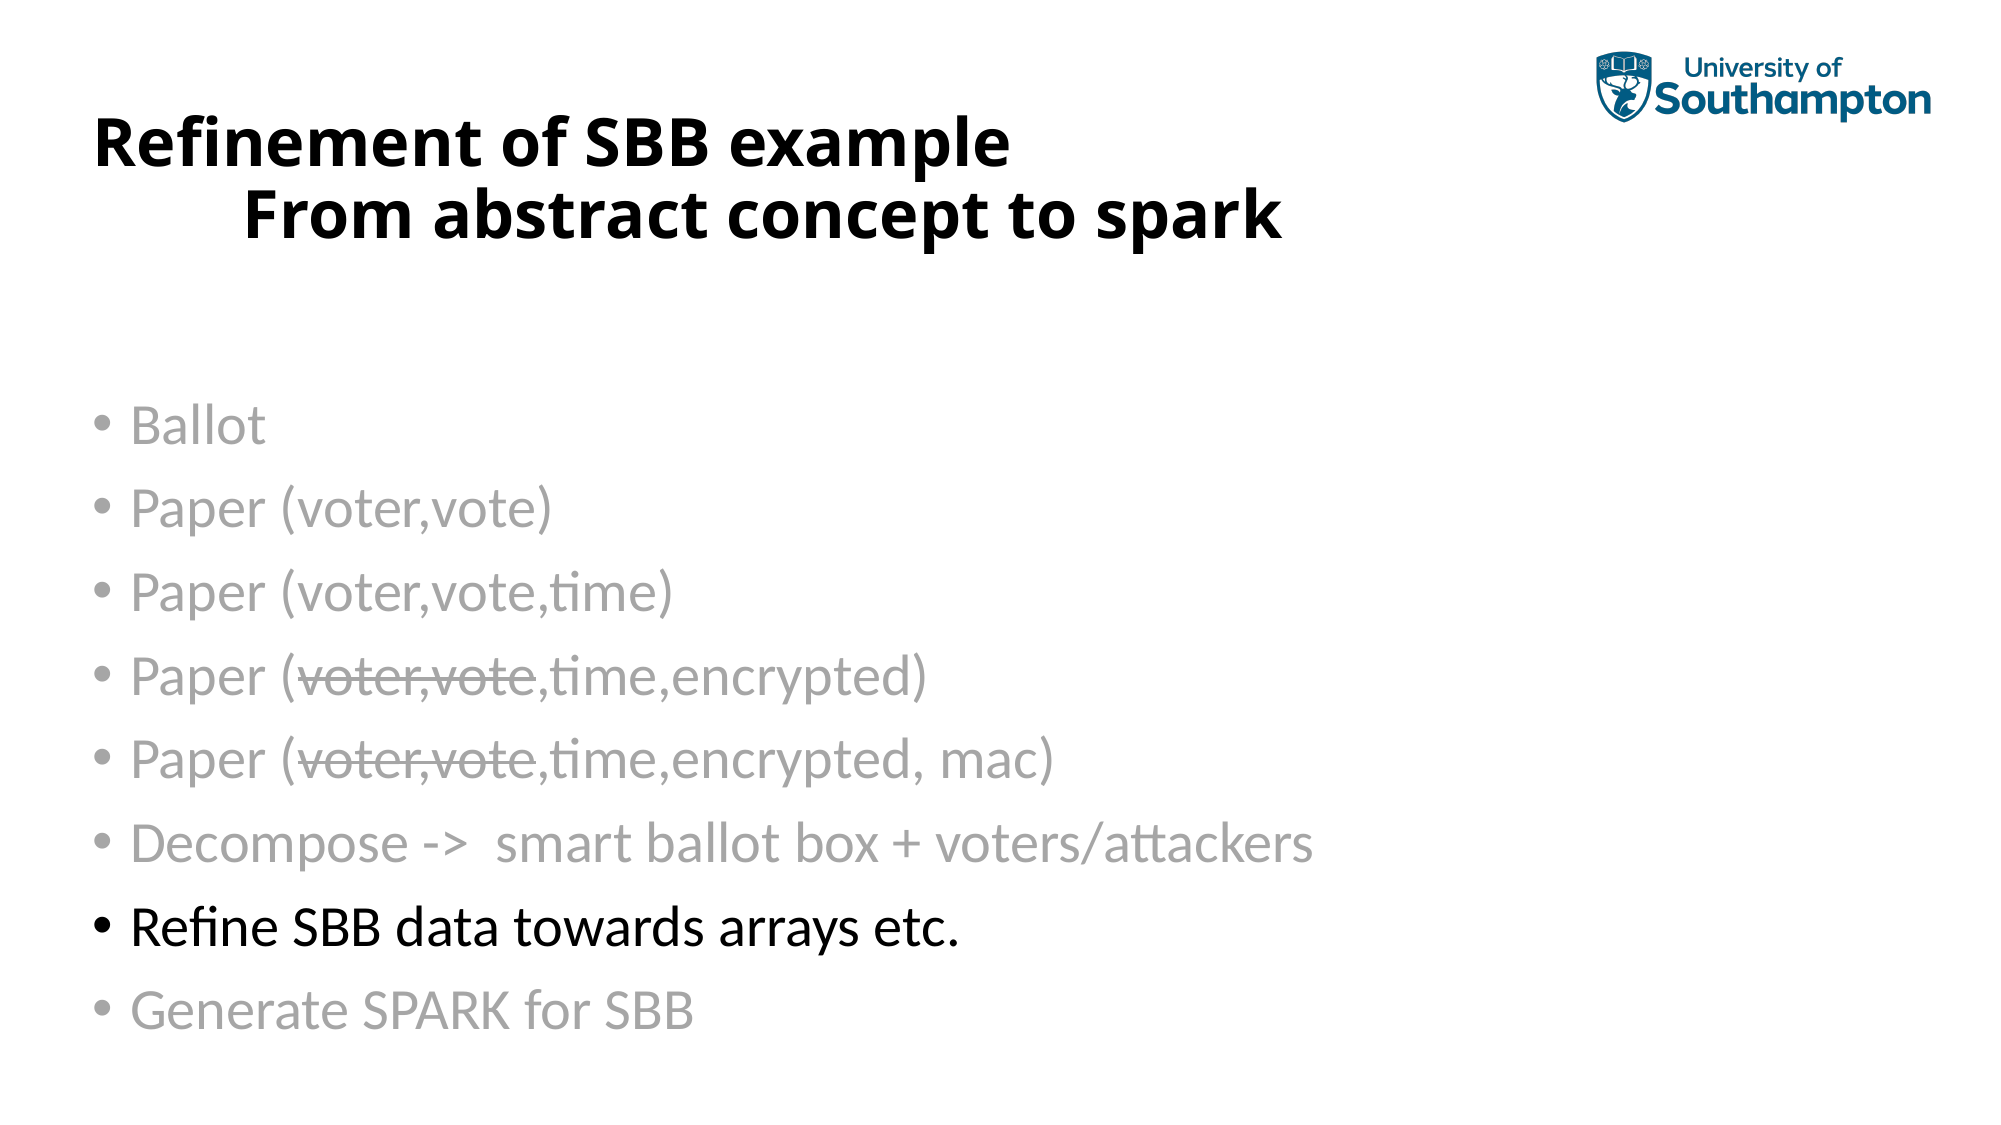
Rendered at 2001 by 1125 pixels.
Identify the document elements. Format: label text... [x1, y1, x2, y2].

picture [1626, 78, 1648, 111]
title Refinement of SBB example From abstract concept to spark [77, 118, 1792, 245]
picture [1600, 80, 1617, 111]
picture [1626, 76, 1636, 88]
picture [1607, 76, 1624, 88]
list Ballot Paper (voter,vote) Paper (voter,vote,time) Paper (voter,vote,time,encrypted) Paper (voter,vote,time,encrypted, mac) Decompose -> smart ballot box + voters/attackers Refine SBB data towards arrays etc. Generate SPARK for SBB [77, 386, 1888, 1060]
picture [1527, 0, 2000, 220]
